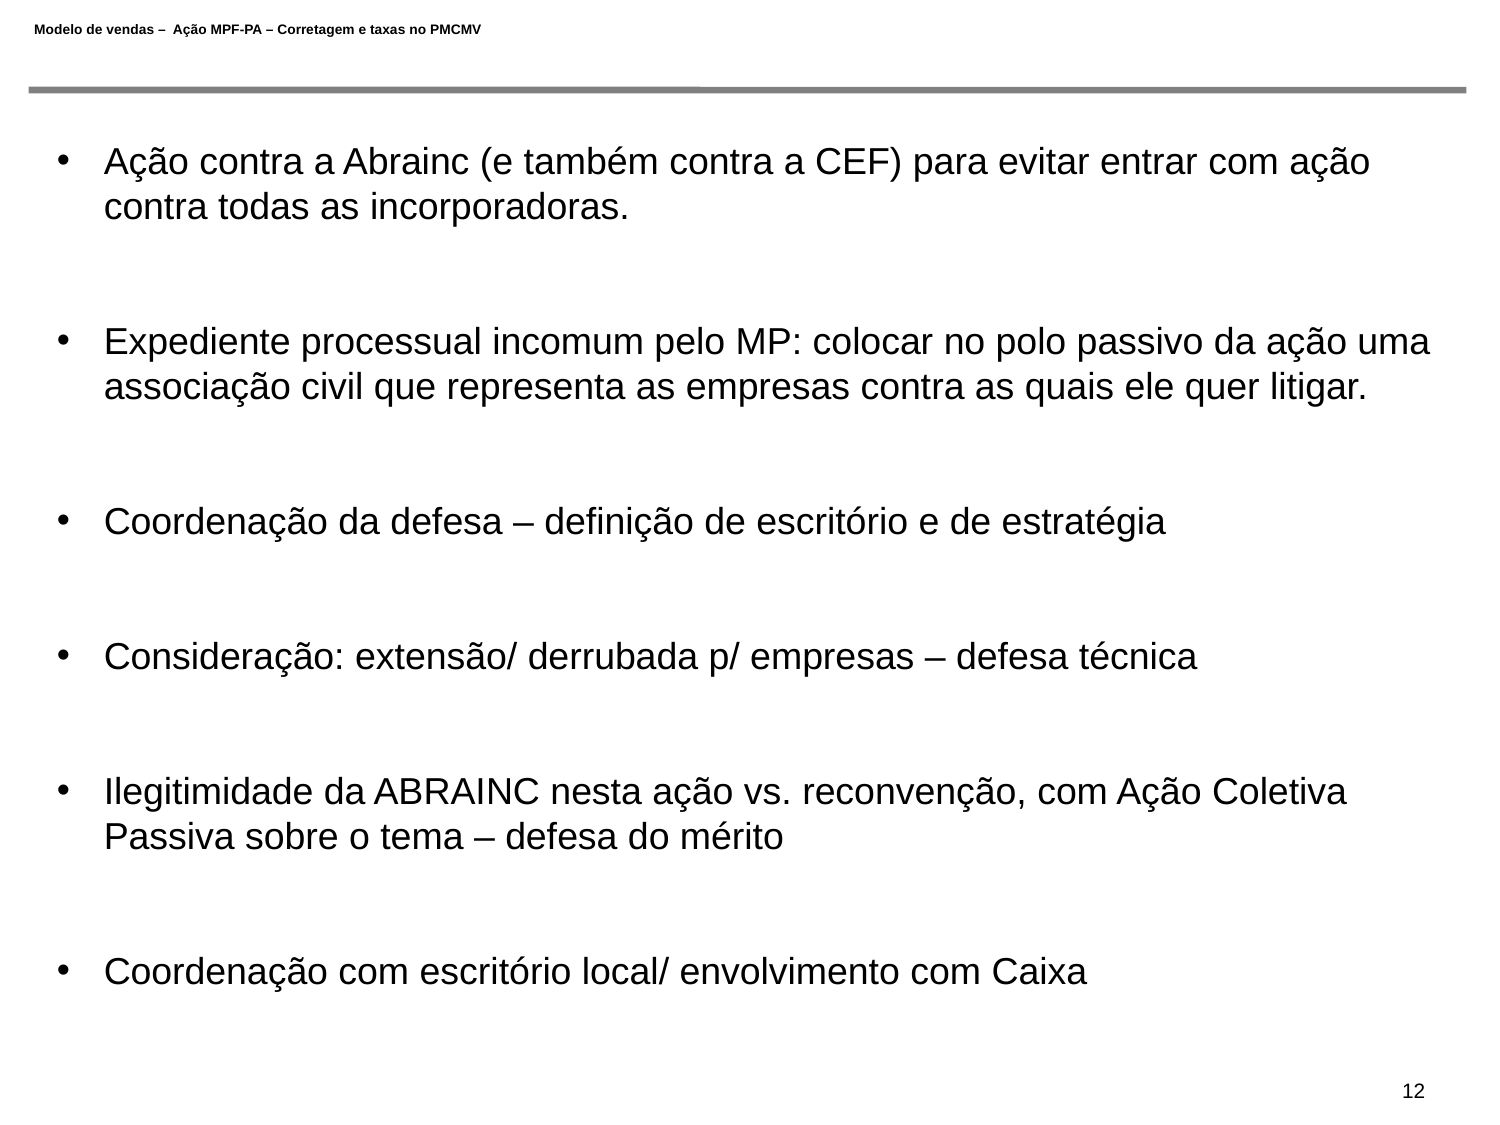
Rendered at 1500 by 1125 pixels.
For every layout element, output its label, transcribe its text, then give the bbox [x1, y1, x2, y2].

title Modelo de vendas – Ação MPF-PA – Corretagem e taxas no PMCMV [34, 22, 1461, 51]
text_box 12 [1074, 1077, 1425, 1103]
text_box Ação contra a Abrainc (e também contra a CEF) para evitar entrar com ação contra todas as incorporadoras. Expediente processual incomum pelo MP: colocar no polo passivo da ação uma associação civil que representa as empresas contra as quais ele quer litigar. Coordenação da defesa – definição de escritório e de estratégia Consideração: extensão/ derrubada p/ empresas – defesa técnica Ilegitimidade da ABRAINC nesta ação vs. reconvenção, com Ação Coletiva Passiva sobre o tema – defesa do mérito Coordenação com escritório local/ envolvimento com Caixa [42, 129, 1453, 1000]
